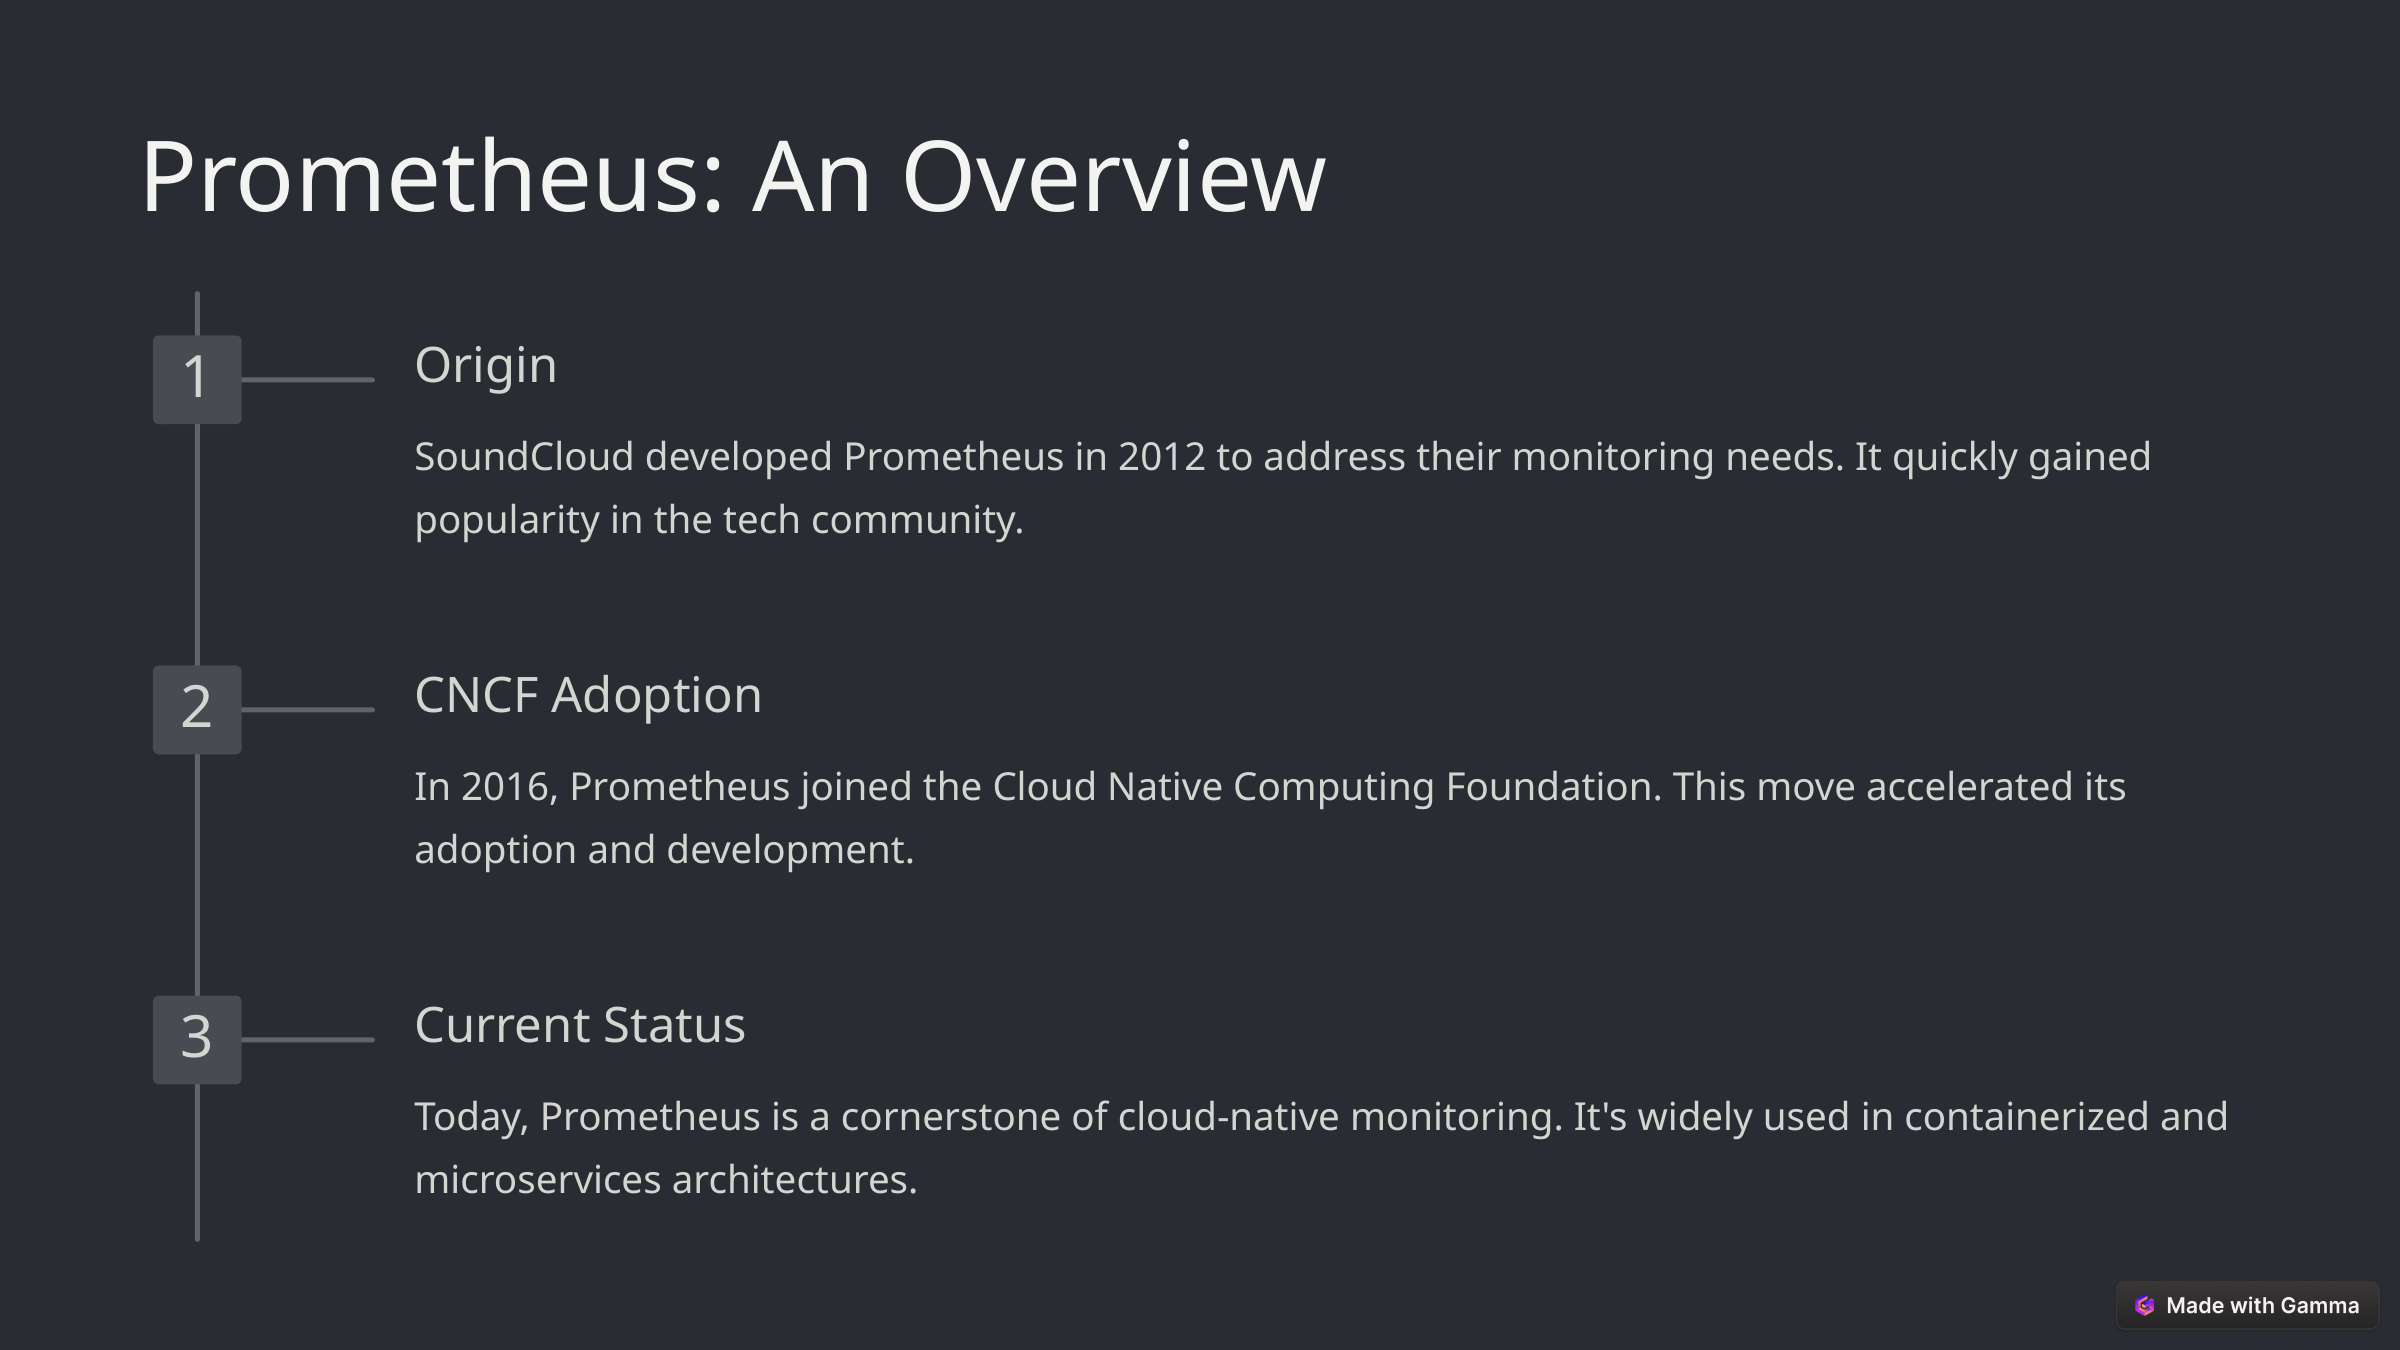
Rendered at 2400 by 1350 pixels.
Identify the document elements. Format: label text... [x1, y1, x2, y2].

text_box [152, 665, 242, 755]
text_box Today, Prometheus is a cornerstone of cloud-native monitoring. It's widely used in containerized and microservices architectures. [414, 1075, 2262, 1203]
text_box [242, 377, 375, 383]
text_box [194, 291, 200, 335]
text_box [194, 425, 200, 665]
text_box CNCF Adoption [414, 660, 908, 723]
text_box 1 [179, 350, 216, 410]
text_box [194, 1085, 200, 1242]
text_box [194, 755, 200, 995]
text_box In 2016, Prometheus joined the Cloud Native Computing Foundation. This move accelerated its adoption and development. [414, 745, 2262, 873]
text_box [242, 1037, 375, 1043]
text_box [242, 707, 375, 713]
text_box Origin [414, 330, 908, 393]
text_box SoundCloud developed Prometheus in 2012 to address their monitoring needs. It quickly gained popularity in the tech community. [414, 415, 2262, 543]
text_box 2 [179, 680, 216, 740]
text_box Prometheus: An Overview [138, 108, 1312, 232]
picture [2106, 1271, 2389, 1339]
text_box 3 [179, 1010, 216, 1070]
text_box Current Status [414, 990, 908, 1053]
text_box [152, 995, 242, 1085]
text_box [152, 335, 242, 425]
